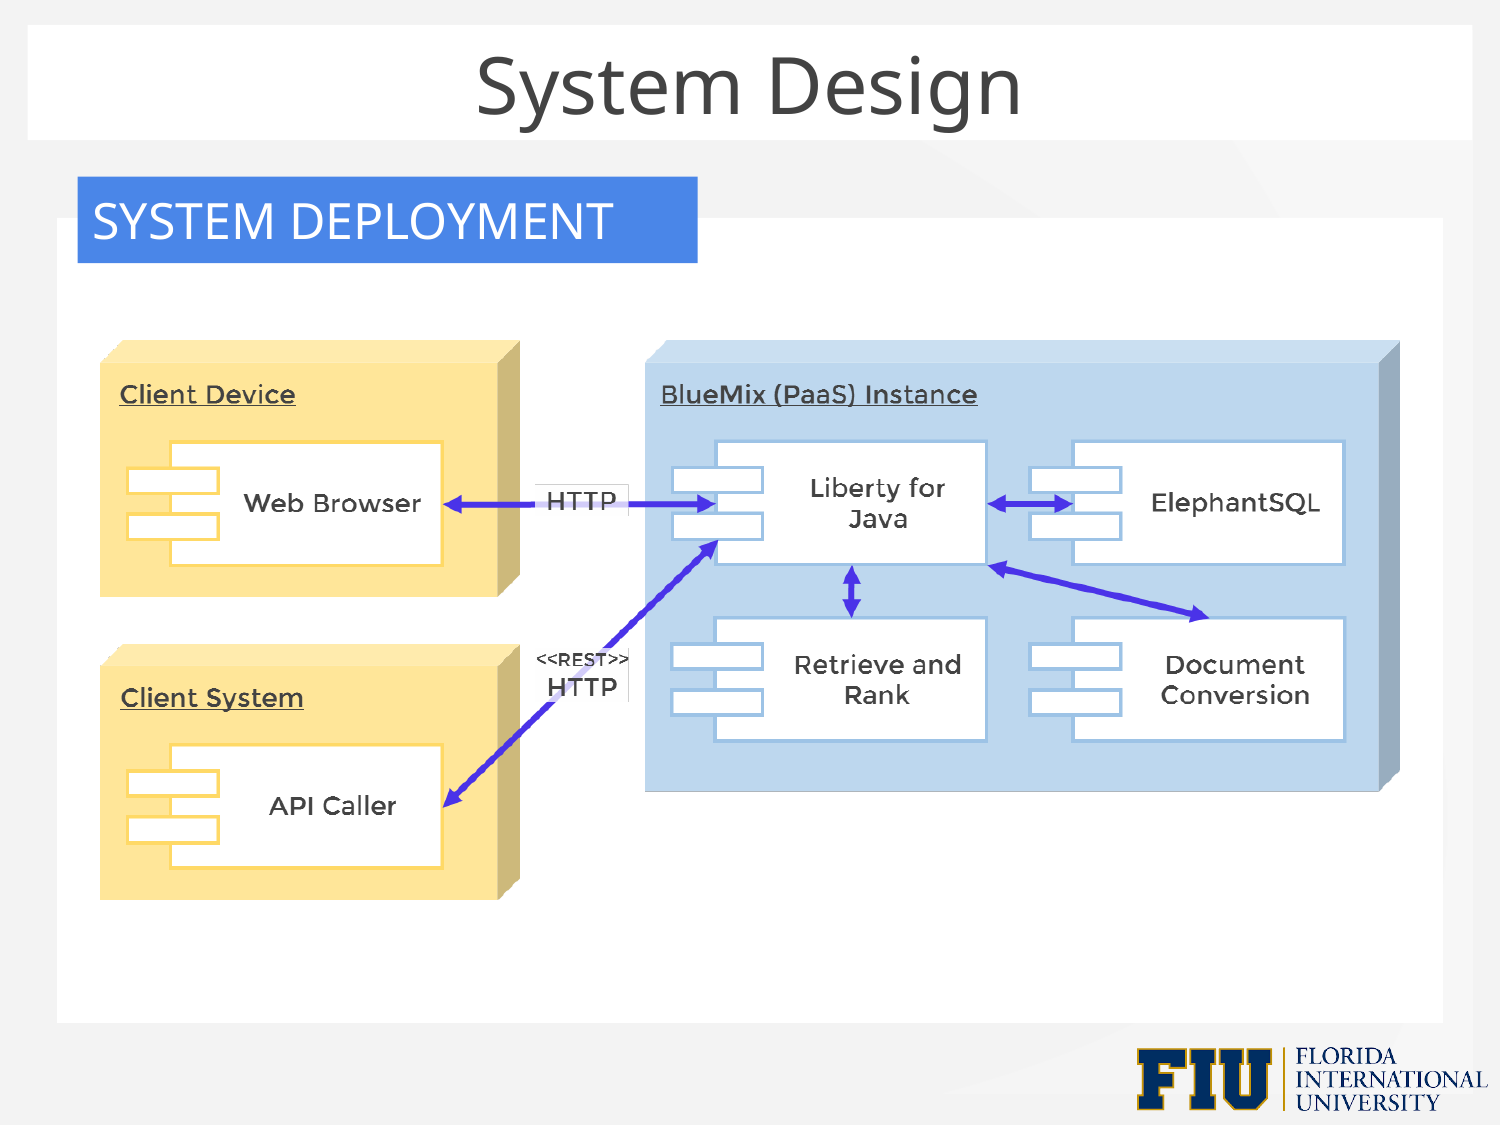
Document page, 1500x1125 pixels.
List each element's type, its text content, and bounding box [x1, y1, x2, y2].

text_box SYSTEM DEPLOYMENT [77, 176, 698, 264]
title System Design [27, 24, 1473, 141]
text_box [57, 217, 1443, 1023]
picture [24, 30, 1488, 1111]
